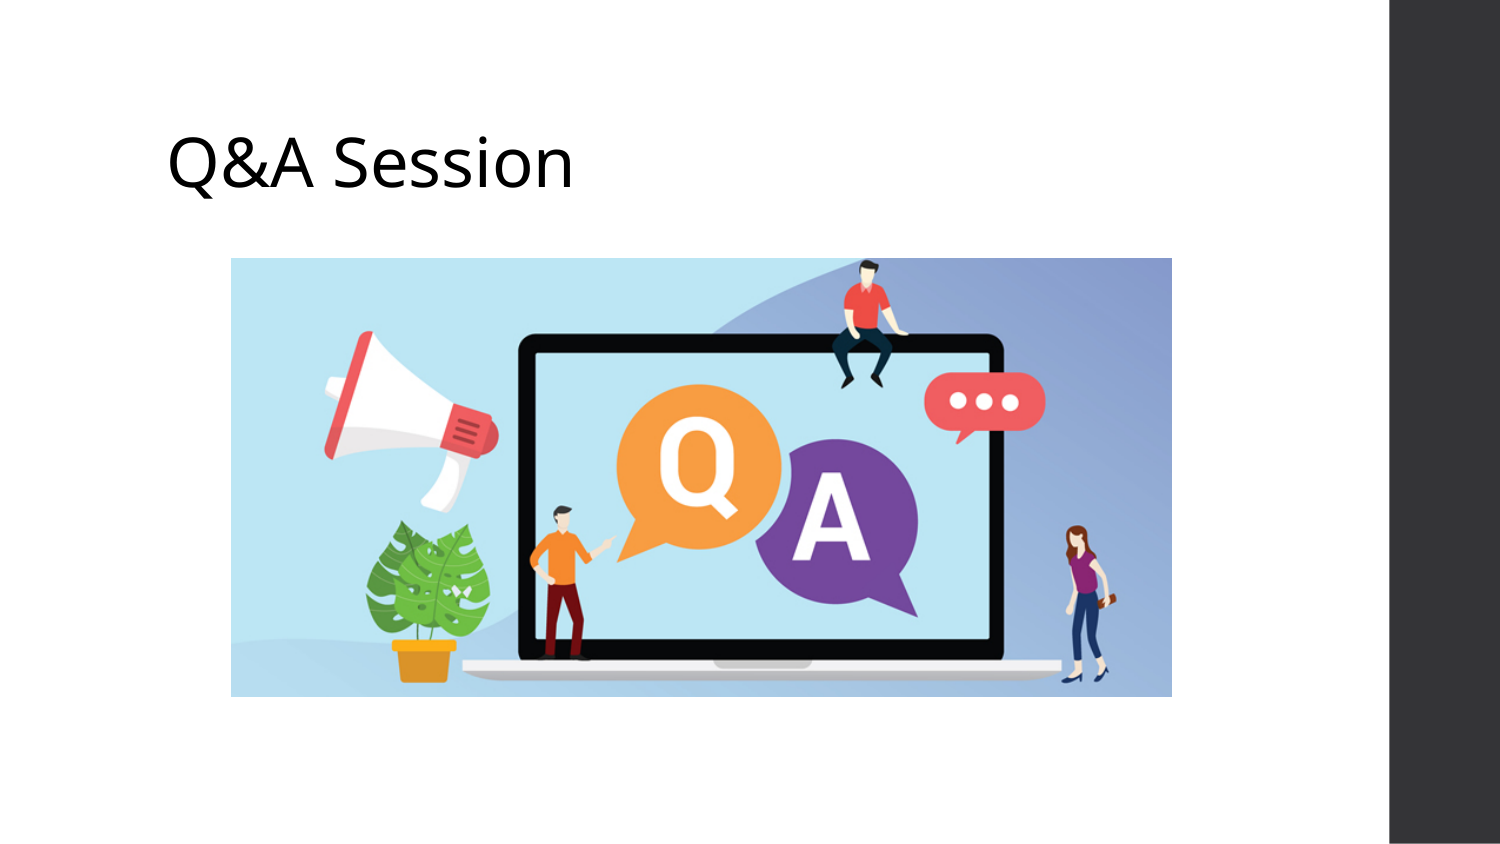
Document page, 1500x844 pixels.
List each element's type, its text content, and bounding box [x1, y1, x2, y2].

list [231, 257, 1172, 697]
title Q&A Session [155, 45, 1348, 209]
